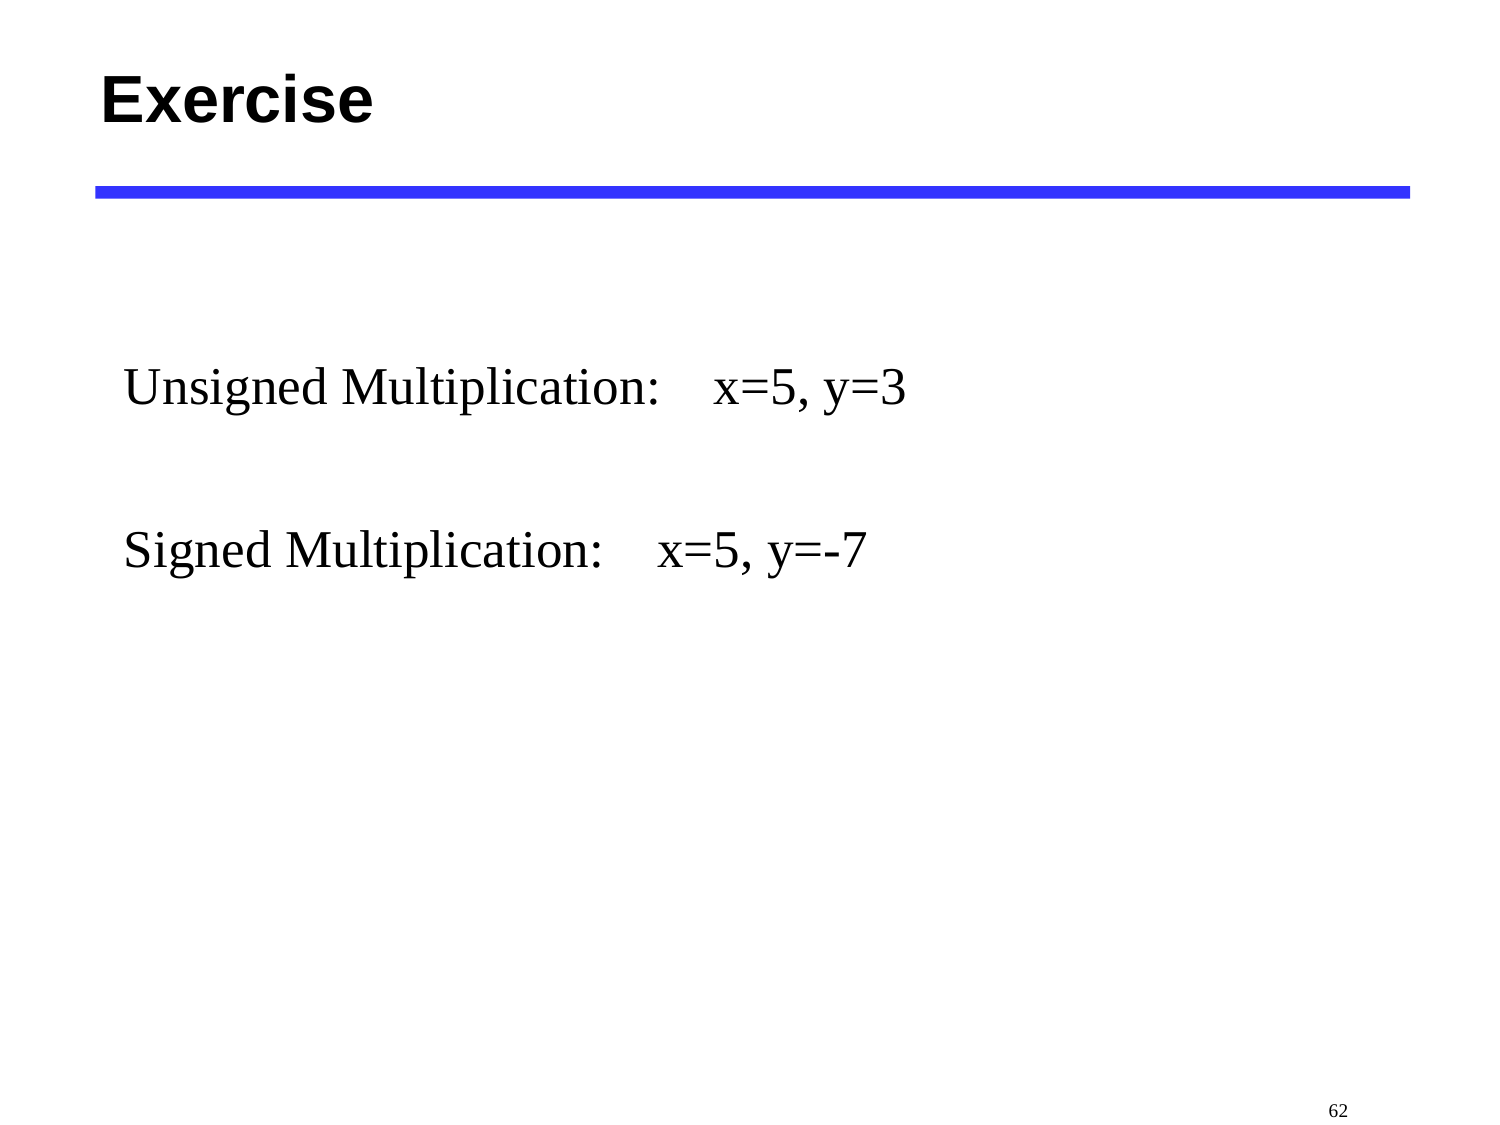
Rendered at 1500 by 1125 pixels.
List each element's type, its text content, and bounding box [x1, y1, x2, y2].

text_box Unsigned Multiplication: x=5, y=3 [109, 283, 1233, 423]
slide_number 62 [1185, 1068, 1500, 1125]
title Exercise [85, 11, 1476, 180]
text_box Signed Multiplication: x=5, y=-7 [109, 445, 1233, 585]
